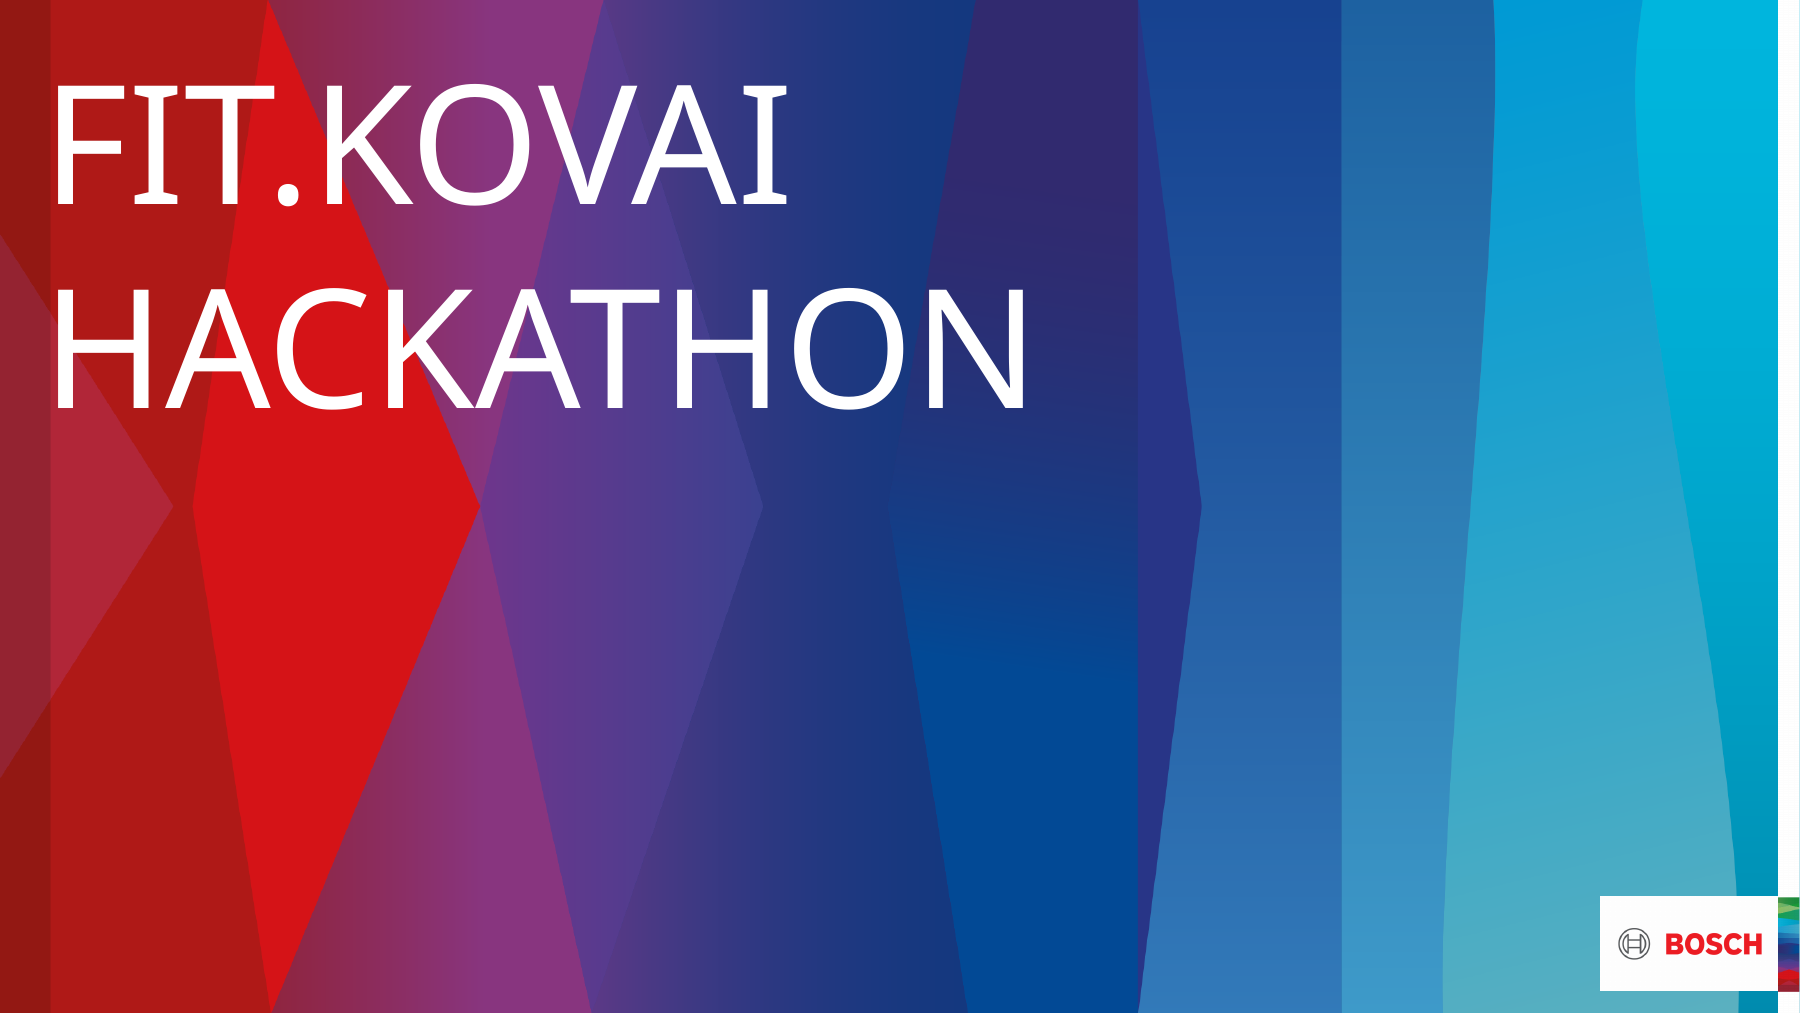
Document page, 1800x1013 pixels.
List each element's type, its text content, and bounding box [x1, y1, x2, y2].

title FIT.KOVAI HACKATHON [42, 42, 1663, 897]
picture [0, 0, 1800, 1013]
